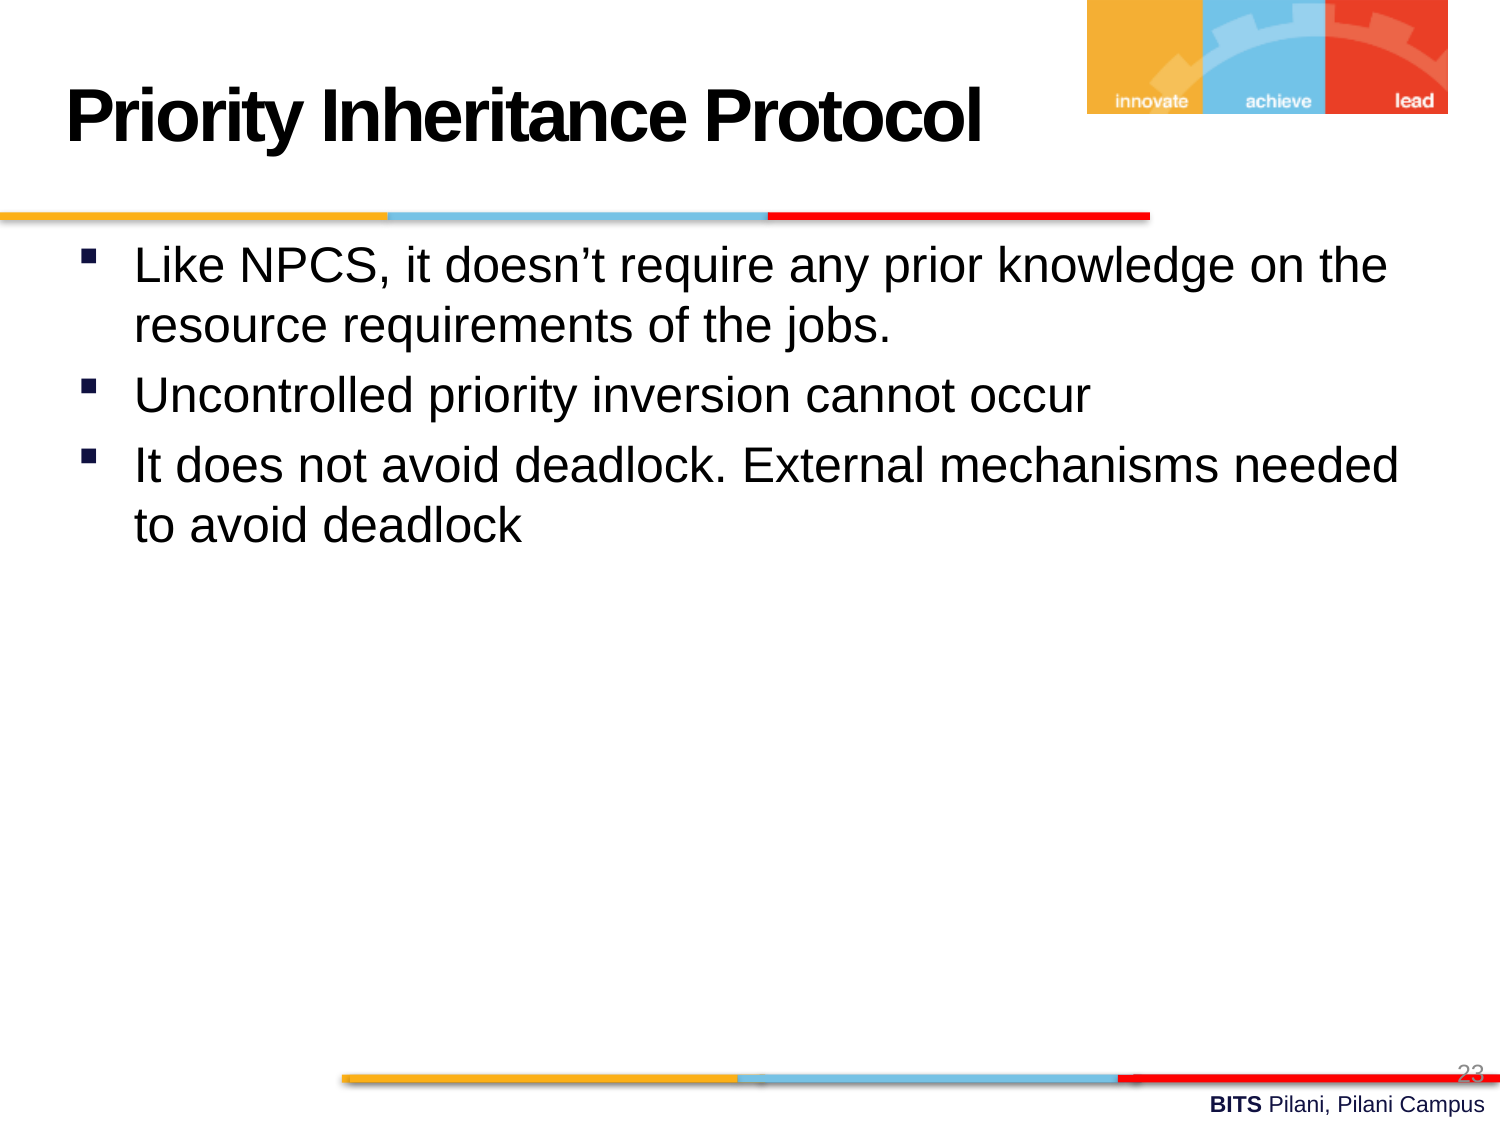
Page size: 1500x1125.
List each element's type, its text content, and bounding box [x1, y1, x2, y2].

list Like NPCS, it doesn’t require any prior knowledge on the resource requirements of the jobs. Uncontrolled priority inversion cannot occur It does not avoid deadlock. External mechanisms needed to avoid deadlock [62, 224, 1451, 1125]
picture [1087, 0, 1448, 114]
list Priority Inheritance Protocol [49, 24, 1088, 213]
slide_number 23 [1149, 1042, 1500, 1103]
